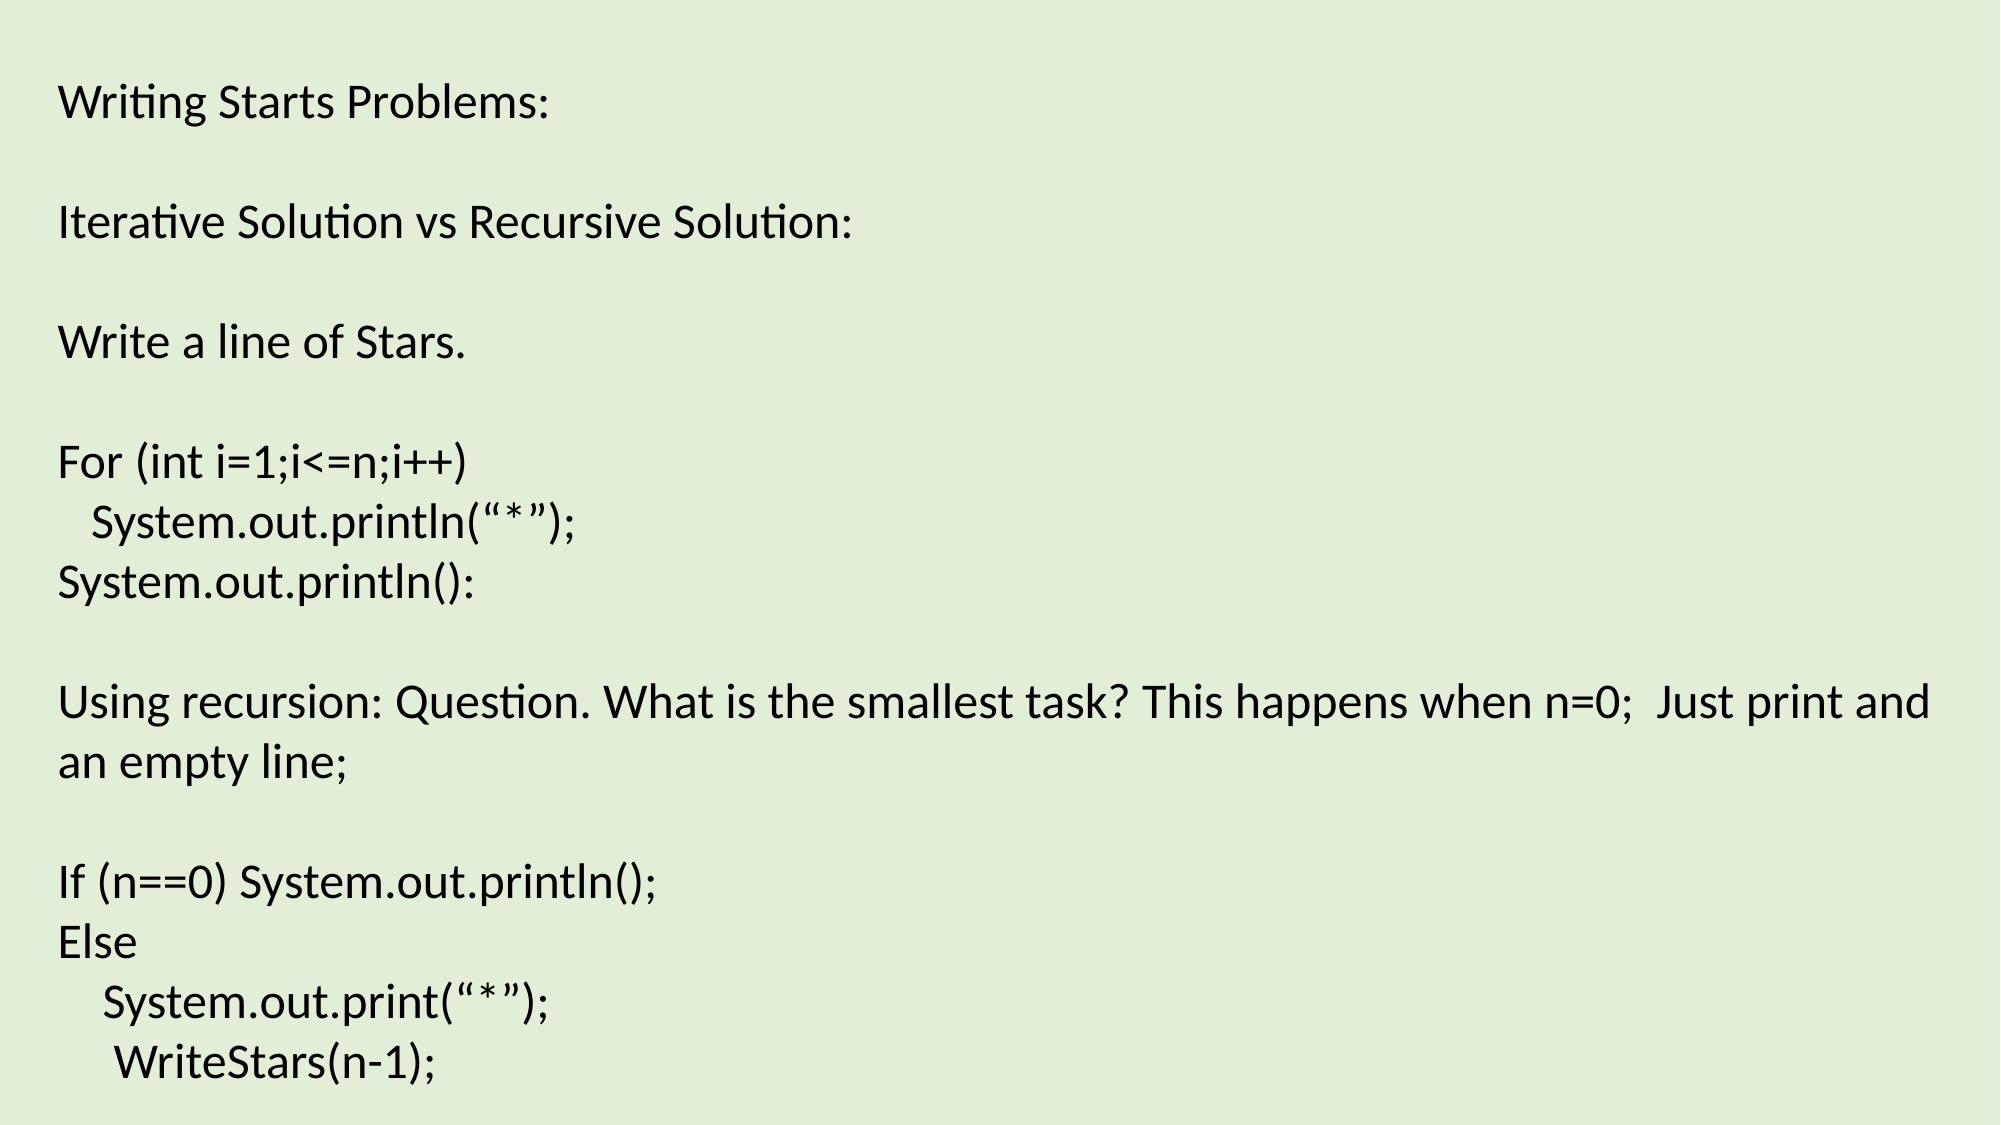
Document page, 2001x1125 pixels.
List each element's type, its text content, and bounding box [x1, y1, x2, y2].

text_box Writing Starts Problems: Iterative Solution vs Recursive Solution: Write a line of Stars. For (int i=1;i<=n;i++) System.out.println(“*”); System.out.println(): Using recursion: Question. What is the smallest task? This happens when n=0; Just print and an empty line; If (n==0) System.out.println(); Else System.out.print(“*”); WriteStars(n-1); [42, 61, 1968, 1107]
